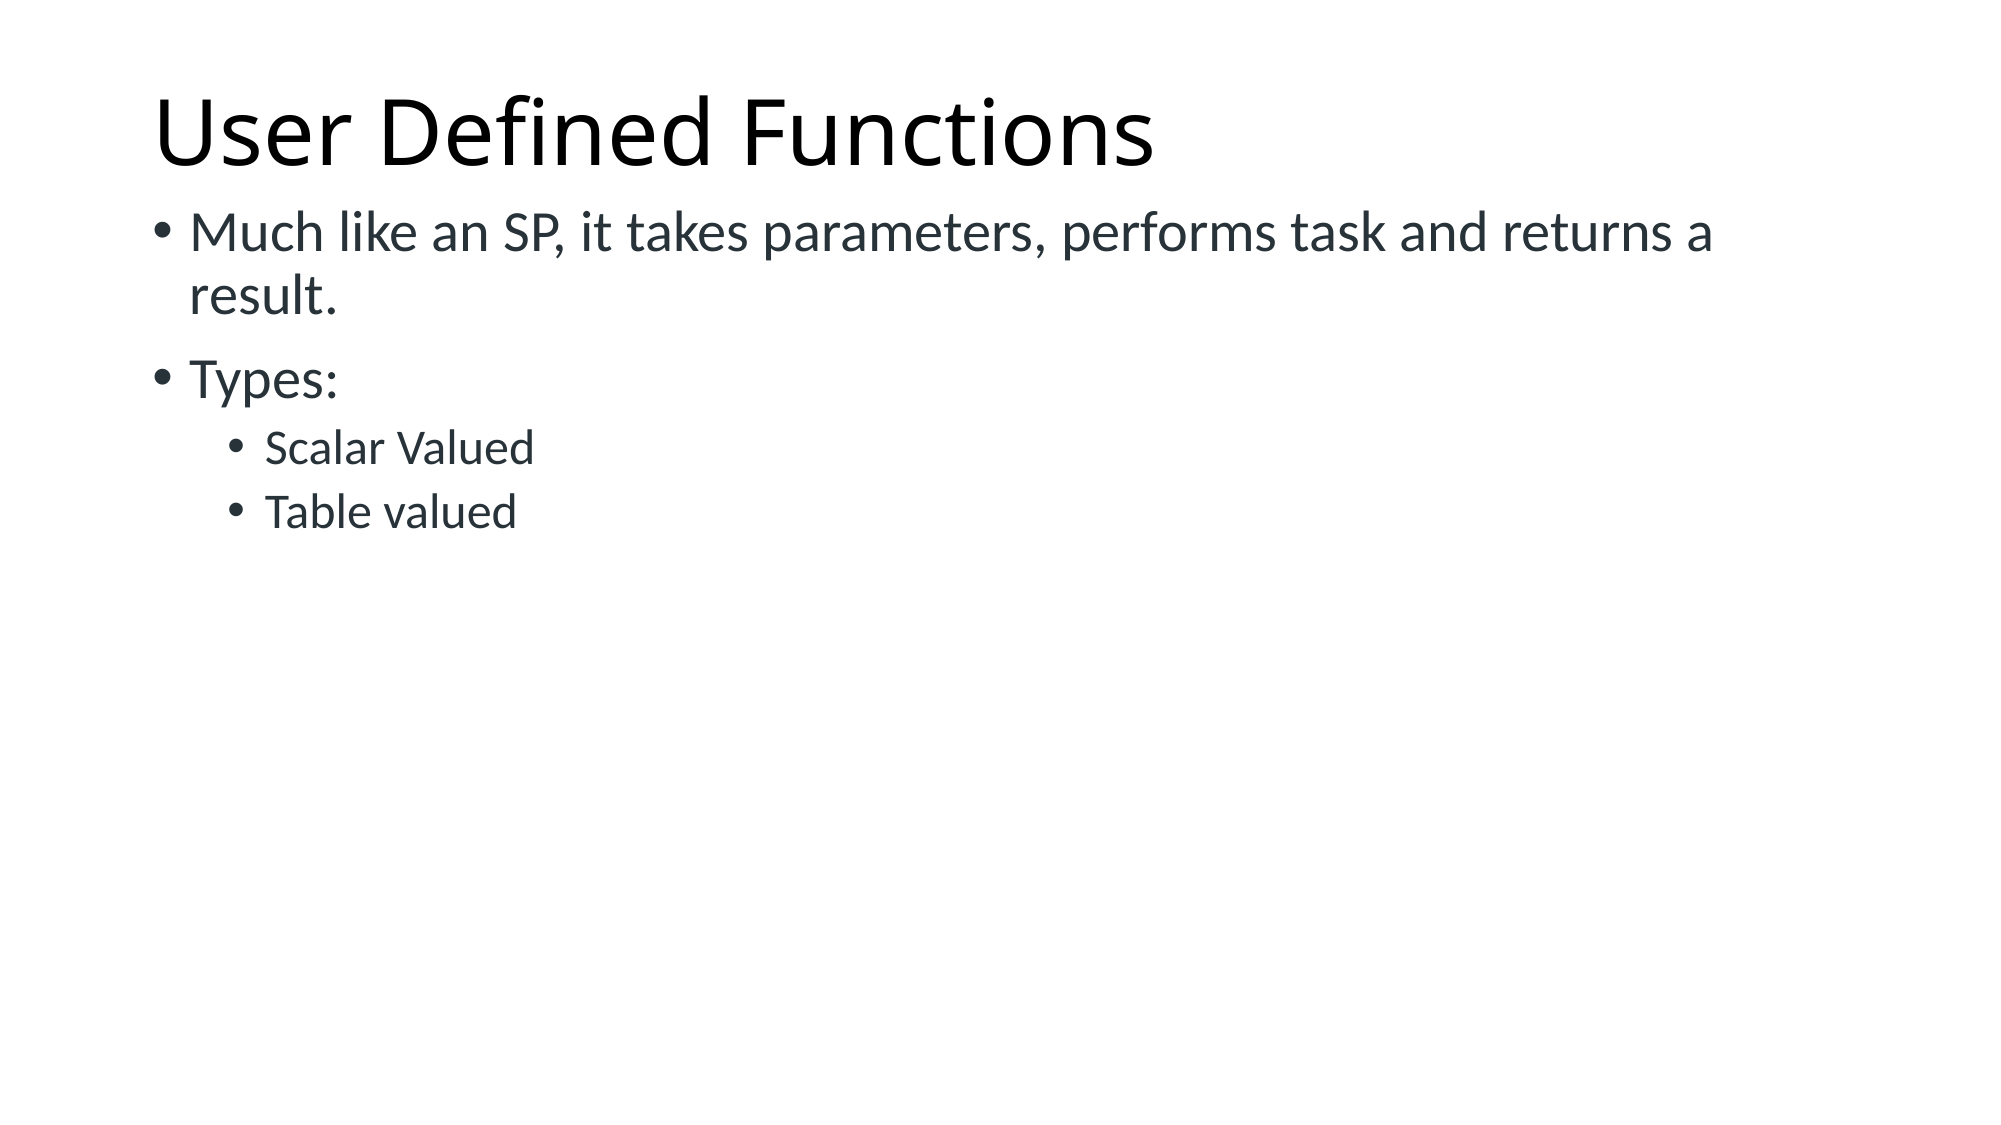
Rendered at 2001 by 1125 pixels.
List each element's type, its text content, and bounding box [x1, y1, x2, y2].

list Much like an SP, it takes parameters, performs task and returns a result. Types: Scalar Valued Table valued [137, 193, 1863, 1024]
title User Defined Functions [137, 78, 1863, 193]
